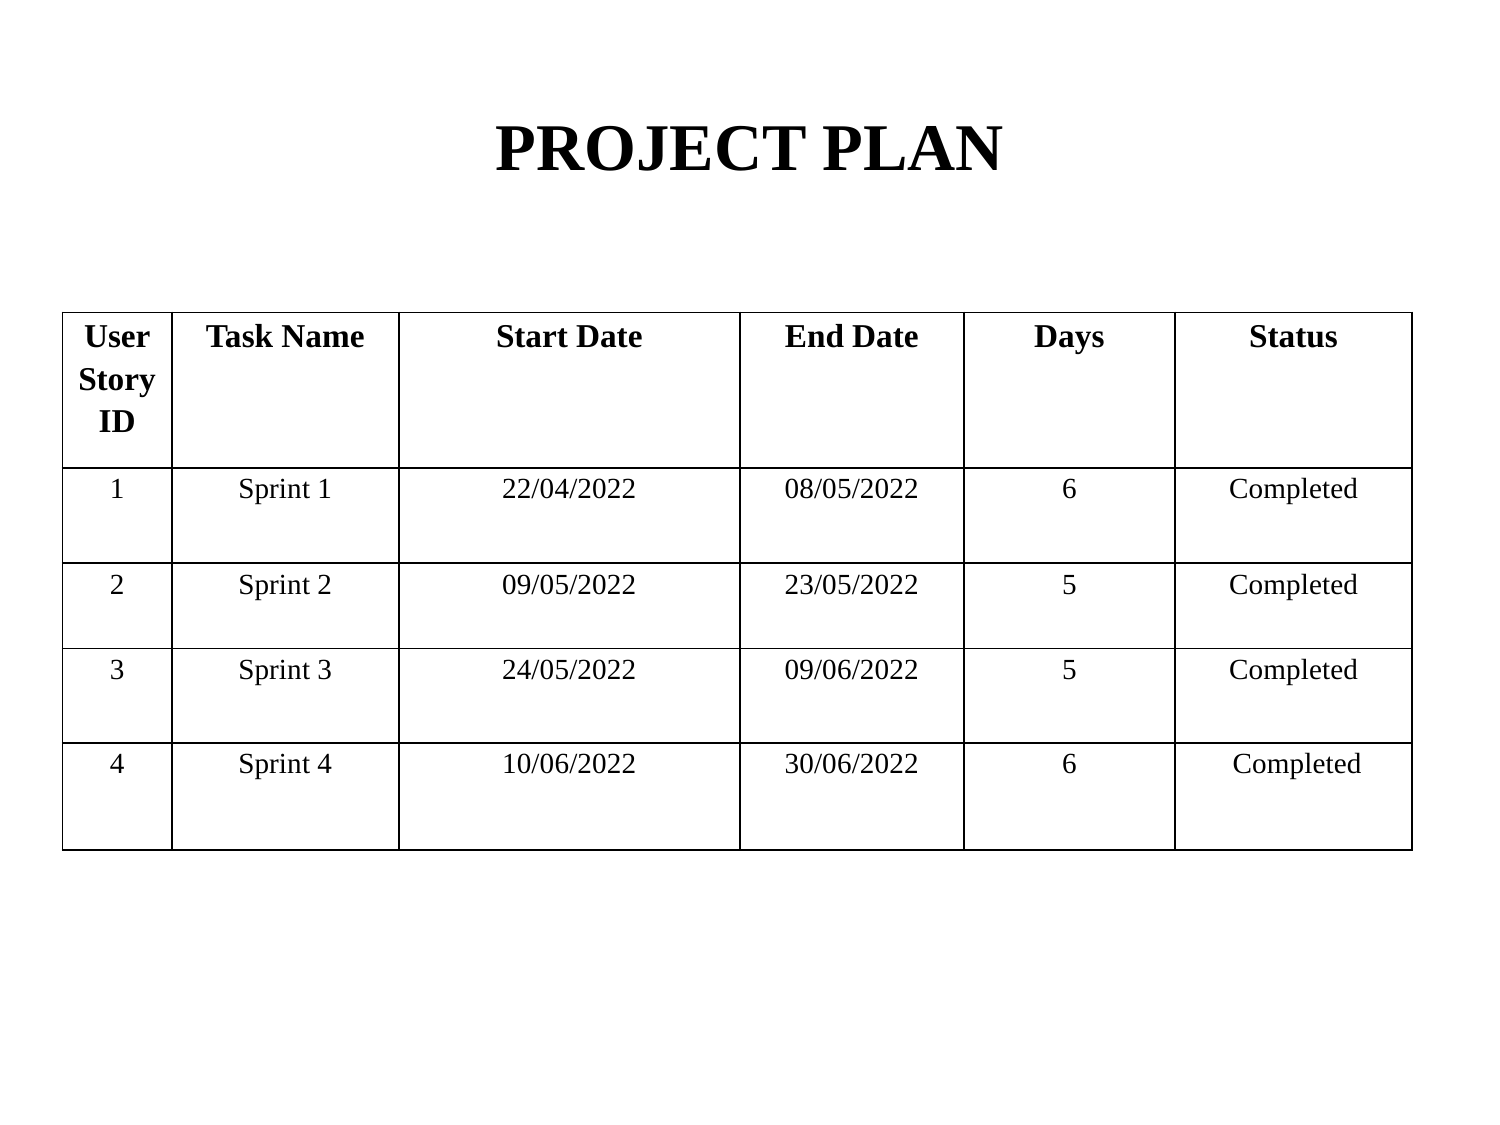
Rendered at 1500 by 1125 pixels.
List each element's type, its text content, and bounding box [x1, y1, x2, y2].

table_cell 23/05/2022 [741, 564, 963, 648]
title PROJECT PLAN [75, 50, 1425, 238]
table_cell 1 [63, 469, 171, 562]
table_cell Completed [1176, 744, 1411, 849]
table_cell 09/05/2022 [400, 564, 739, 648]
table_cell Sprint 2 [173, 564, 398, 648]
table_cell Sprint 4 [173, 744, 398, 849]
table_cell 30/06/2022 [741, 744, 963, 849]
table_header Task Name [173, 313, 398, 467]
table_cell 5 [965, 649, 1174, 742]
table_cell 2 [63, 564, 171, 648]
table_cell Sprint 3 [173, 649, 398, 742]
table_header End Date [741, 313, 963, 467]
table_cell 3 [63, 649, 171, 742]
table_header User Story ID [63, 313, 171, 467]
table_cell Completed [1176, 469, 1411, 562]
table_cell 6 [965, 744, 1174, 849]
table_cell Sprint 1 [173, 469, 398, 562]
table_cell 4 [63, 744, 171, 849]
table_header Status [1176, 313, 1411, 467]
table_header Days [965, 313, 1174, 467]
table_header Start Date [400, 313, 739, 467]
table_cell 6 [965, 469, 1174, 562]
table_cell 22/04/2022 [400, 469, 739, 562]
table_cell 24/05/2022 [400, 649, 739, 742]
table_cell 5 [965, 564, 1174, 648]
table_cell 10/06/2022 [400, 744, 739, 849]
table_cell 08/05/2022 [741, 469, 963, 562]
table_cell 09/06/2022 [741, 649, 963, 742]
table_cell Completed [1176, 649, 1411, 742]
table_cell Completed [1176, 564, 1411, 648]
